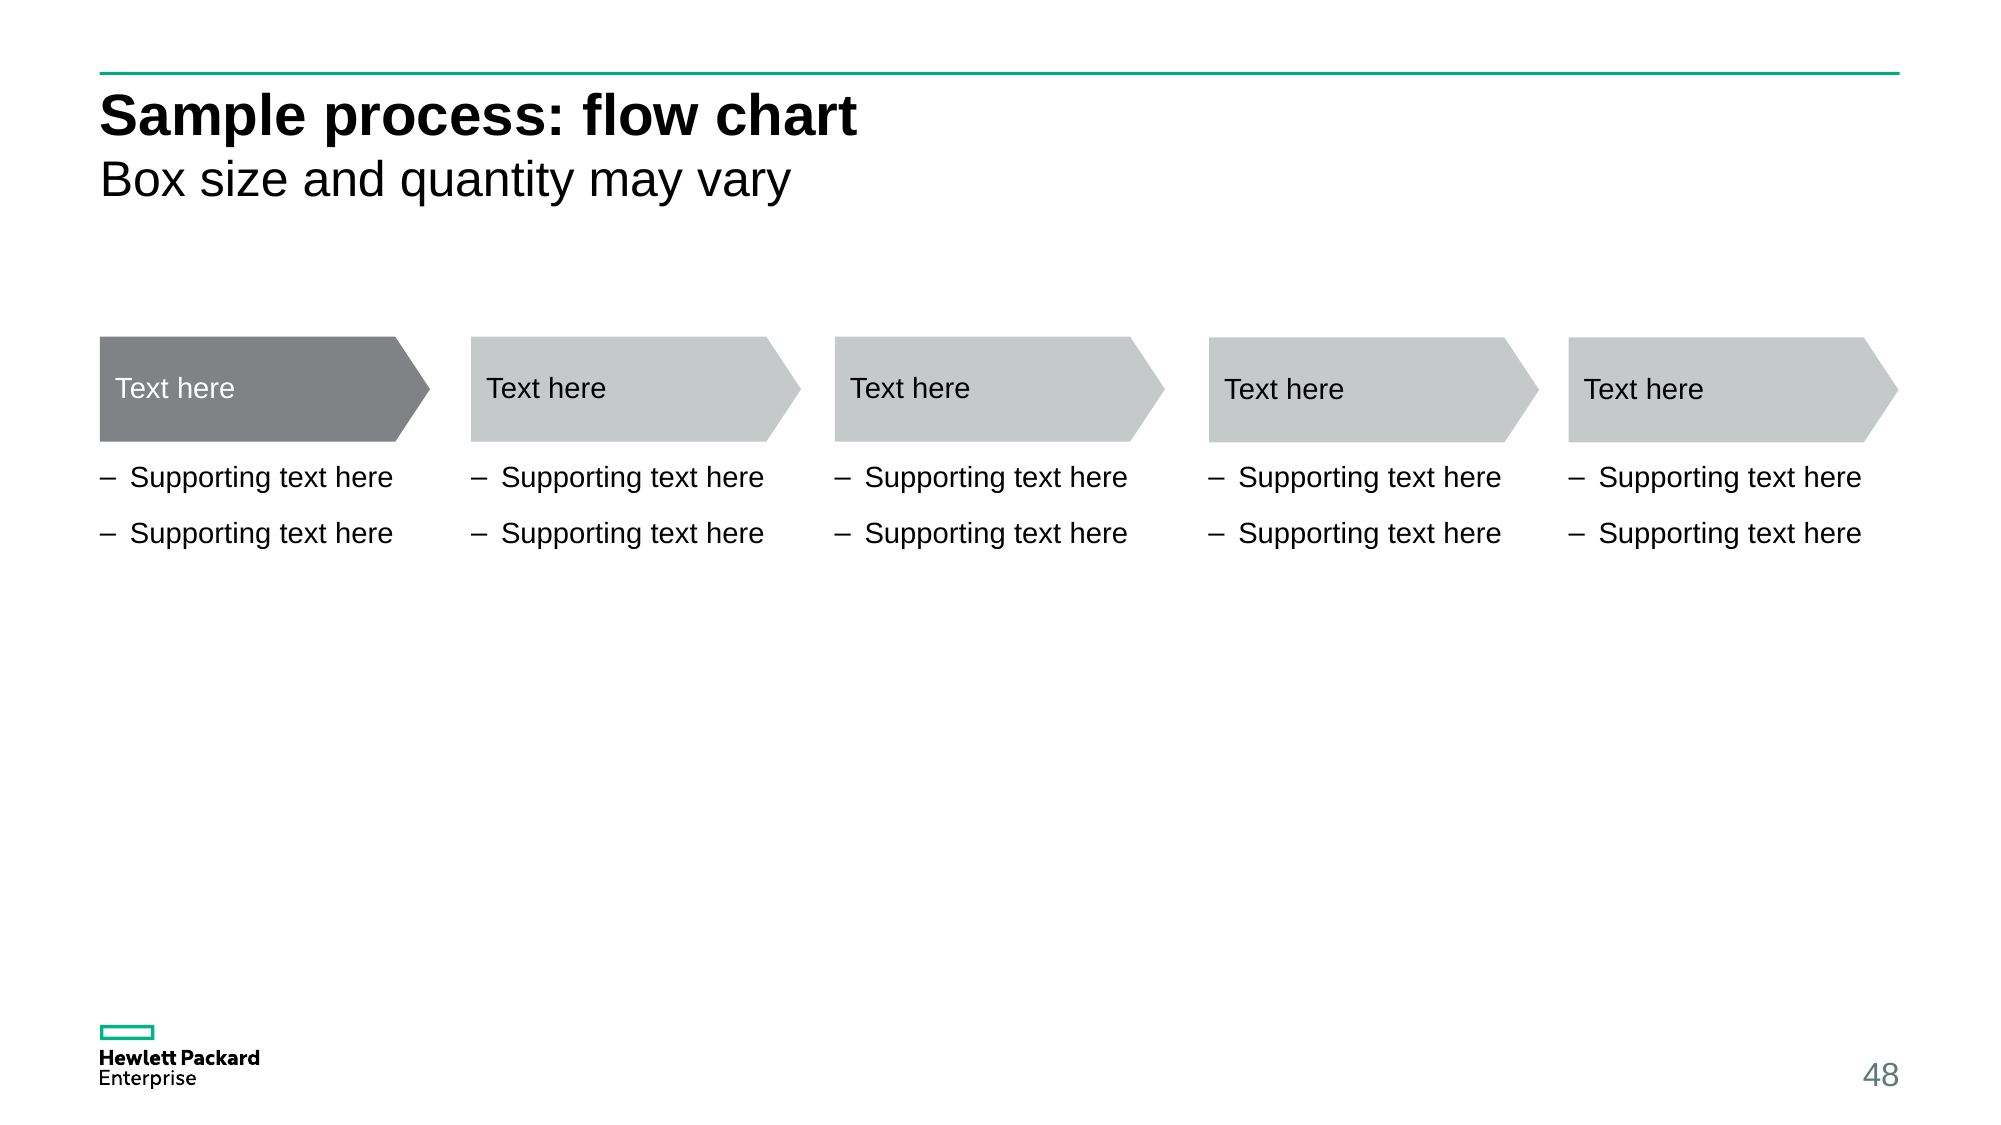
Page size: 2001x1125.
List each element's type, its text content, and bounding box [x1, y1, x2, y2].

list Box size and quantity may vary [99, 153, 1900, 216]
text_box Text here [98, 335, 432, 443]
text_box Supporting text here Supporting text here [1567, 461, 1899, 763]
title Sample process: flow chart [99, 85, 1900, 153]
text_box Supporting text here Supporting text here [834, 461, 1166, 763]
text_box Supporting text here Supporting text here [99, 461, 431, 763]
text_box Text here [1567, 336, 1900, 444]
text_box Supporting text here Supporting text here [1207, 461, 1539, 763]
slide_number 48 [1812, 1054, 1900, 1093]
text_box Text here [470, 335, 803, 443]
text_box Text here [833, 335, 1167, 443]
text_box Supporting text here Supporting text here [470, 461, 802, 763]
text_box Text here [1208, 336, 1541, 444]
